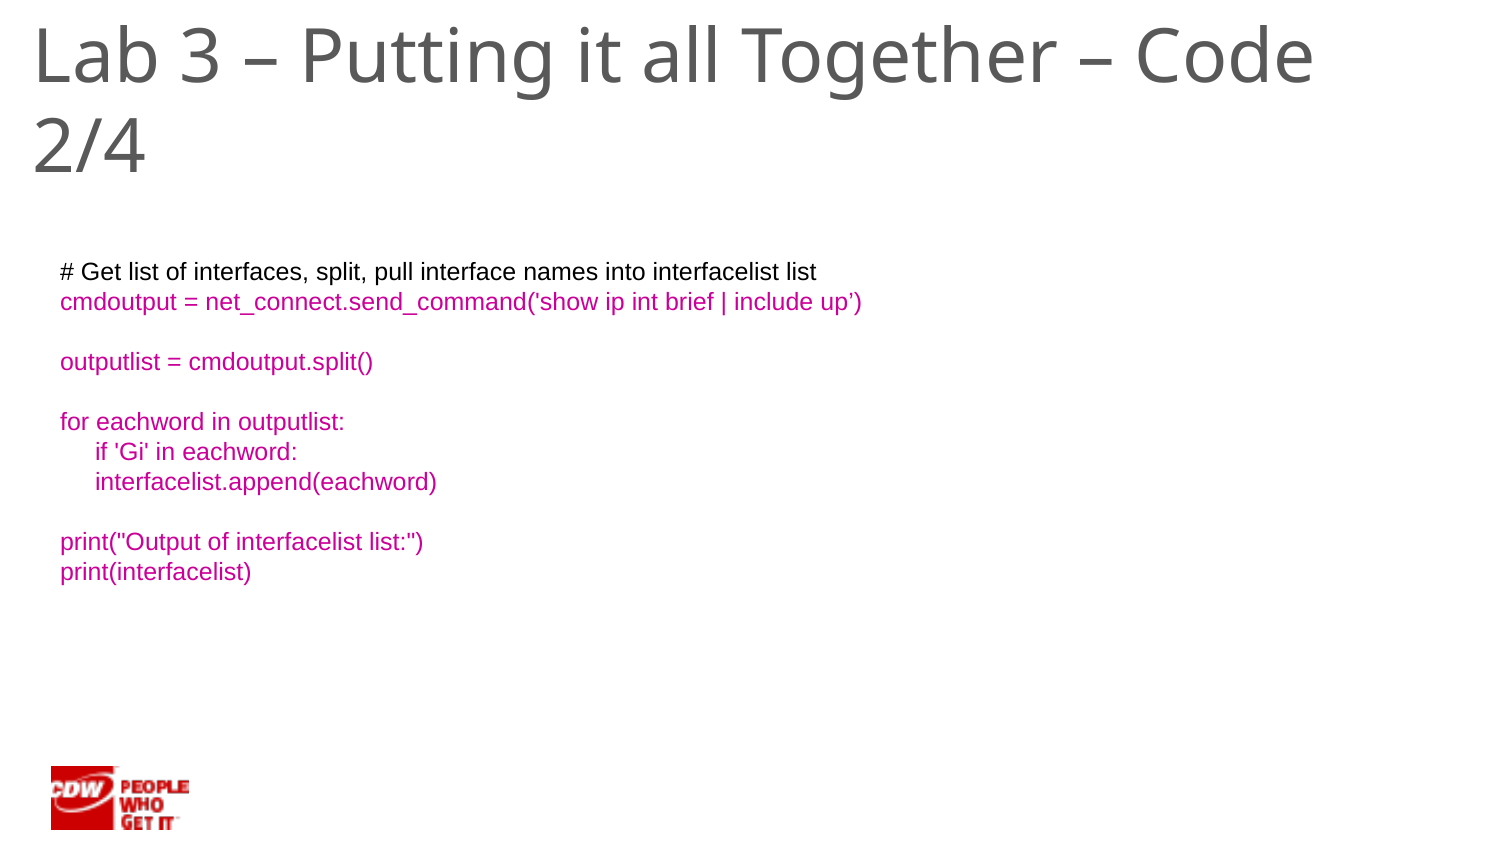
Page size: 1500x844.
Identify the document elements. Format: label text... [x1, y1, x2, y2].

text_box Lab 3 – Putting it all Together – Code 2/4 [17, 0, 1442, 106]
text_box # Get list of interfaces, split, pull interface names into interfacelist list cmdoutput = net_connect.send_command('show ip int brief | include up’) outputlist = cmdoutput.split() for eachword in outputlist: if 'Gi' in eachword: interfacelist.append(eachword) print("Output of interfacelist list:") print(interfacelist) [44, 246, 1487, 741]
picture [51, 766, 189, 830]
